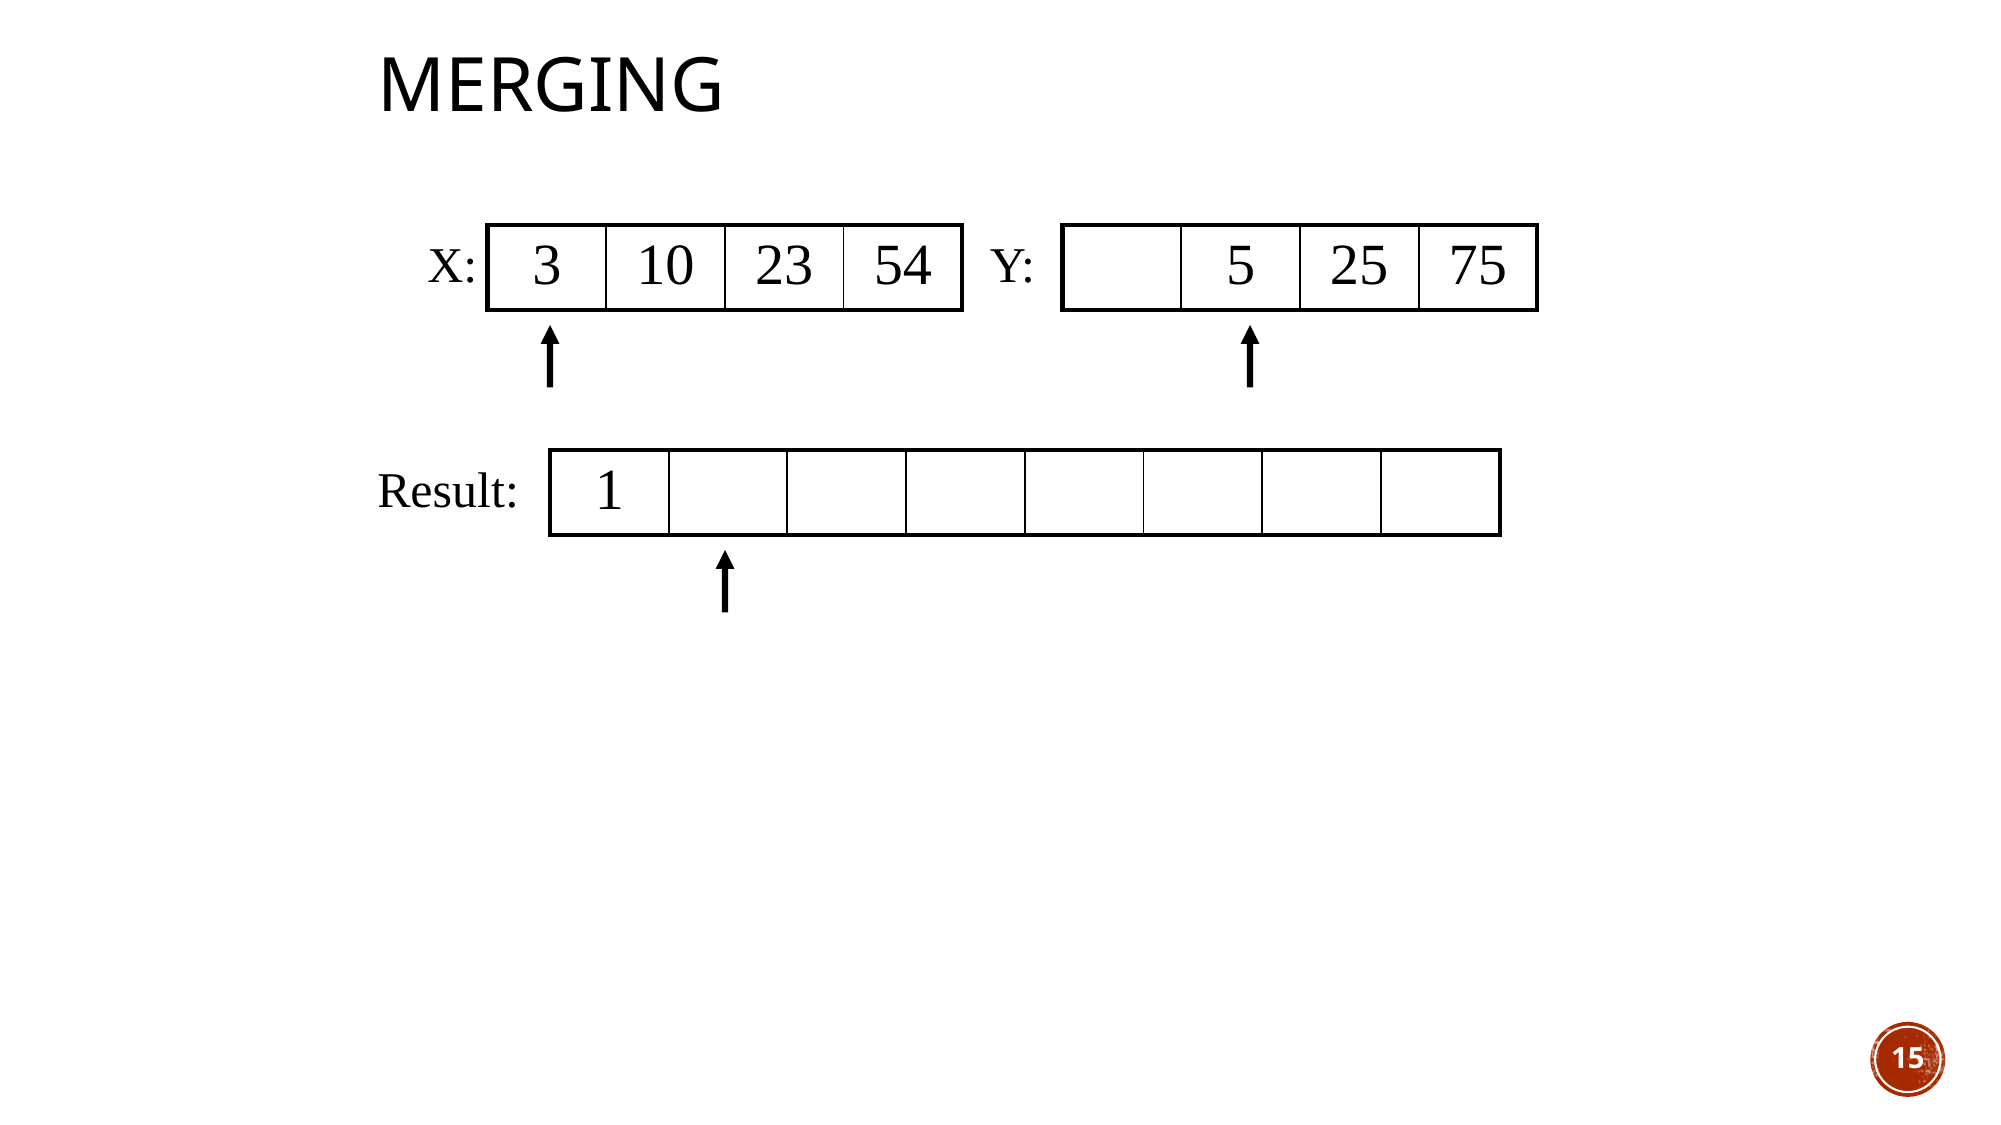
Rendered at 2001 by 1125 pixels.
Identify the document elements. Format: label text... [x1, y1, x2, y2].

table_header [1382, 452, 1498, 533]
table_header [788, 452, 905, 533]
text_box Y: [974, 224, 1063, 300]
table_header [1065, 227, 1180, 308]
table_header 25 [1301, 227, 1418, 308]
table_header [1026, 452, 1143, 533]
text_box [718, 549, 732, 613]
table_header 3 [490, 227, 605, 308]
table_header 10 [607, 227, 724, 308]
text_box [543, 324, 557, 388]
table_header 5 [1182, 227, 1299, 308]
table_header 23 [726, 227, 843, 308]
text_box [1243, 324, 1257, 388]
table_header [1144, 452, 1261, 533]
slide_number 15 [1855, 1028, 1961, 1089]
title Merging [362, 24, 1638, 150]
table_header [670, 452, 786, 533]
table_header [1263, 452, 1380, 533]
table_header [907, 452, 1024, 533]
table_header 1 [552, 452, 668, 533]
table_header 75 [1420, 227, 1535, 308]
text_box X: [412, 224, 500, 300]
table_header 54 [844, 227, 960, 308]
text_box Result: [362, 449, 538, 525]
